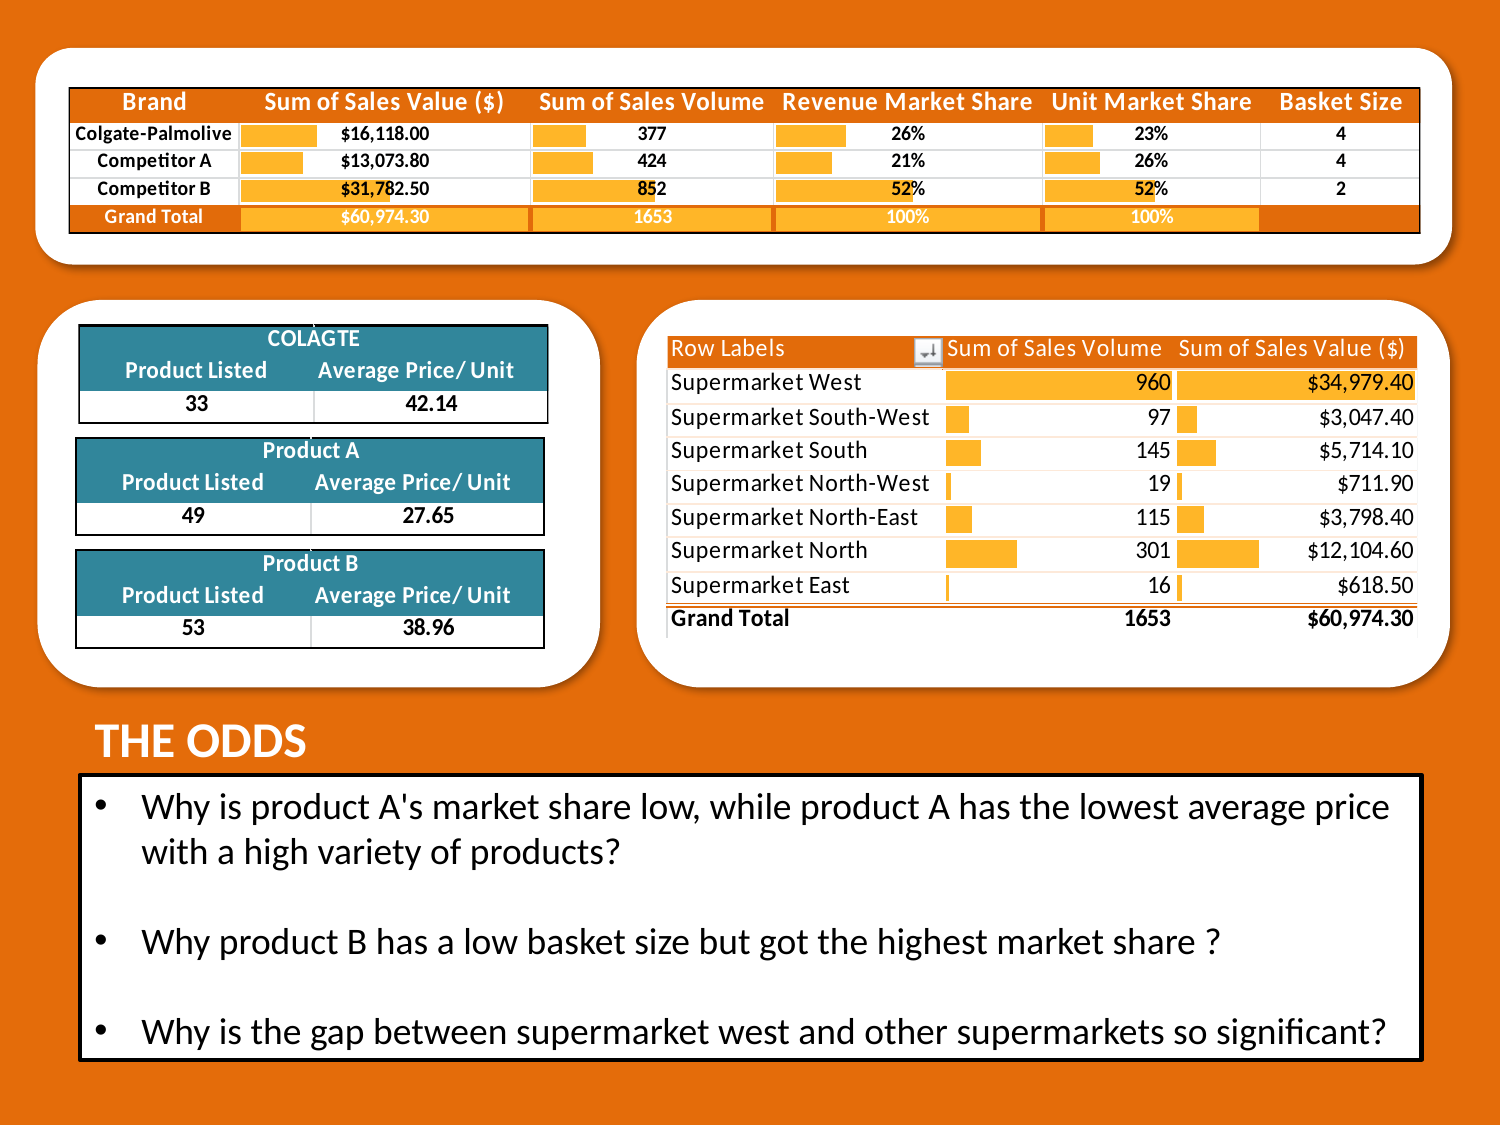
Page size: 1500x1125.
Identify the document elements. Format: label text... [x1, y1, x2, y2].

text_box [35, 47, 1453, 265]
picture [68, 87, 1422, 236]
picture [78, 324, 551, 426]
text_box Why is product A's market share low, while product A has the lowest average price with a high variety of products? Why product B has a low basket size but got the highest market share ? Why is the gap between supermarket west and other supermarkets so significant? [78, 773, 1424, 1062]
picture [665, 334, 1419, 640]
text_box THE ODDS [79, 699, 388, 775]
picture [74, 549, 547, 651]
text_box [634, 297, 1453, 690]
picture [74, 436, 547, 538]
text_box [35, 297, 603, 690]
